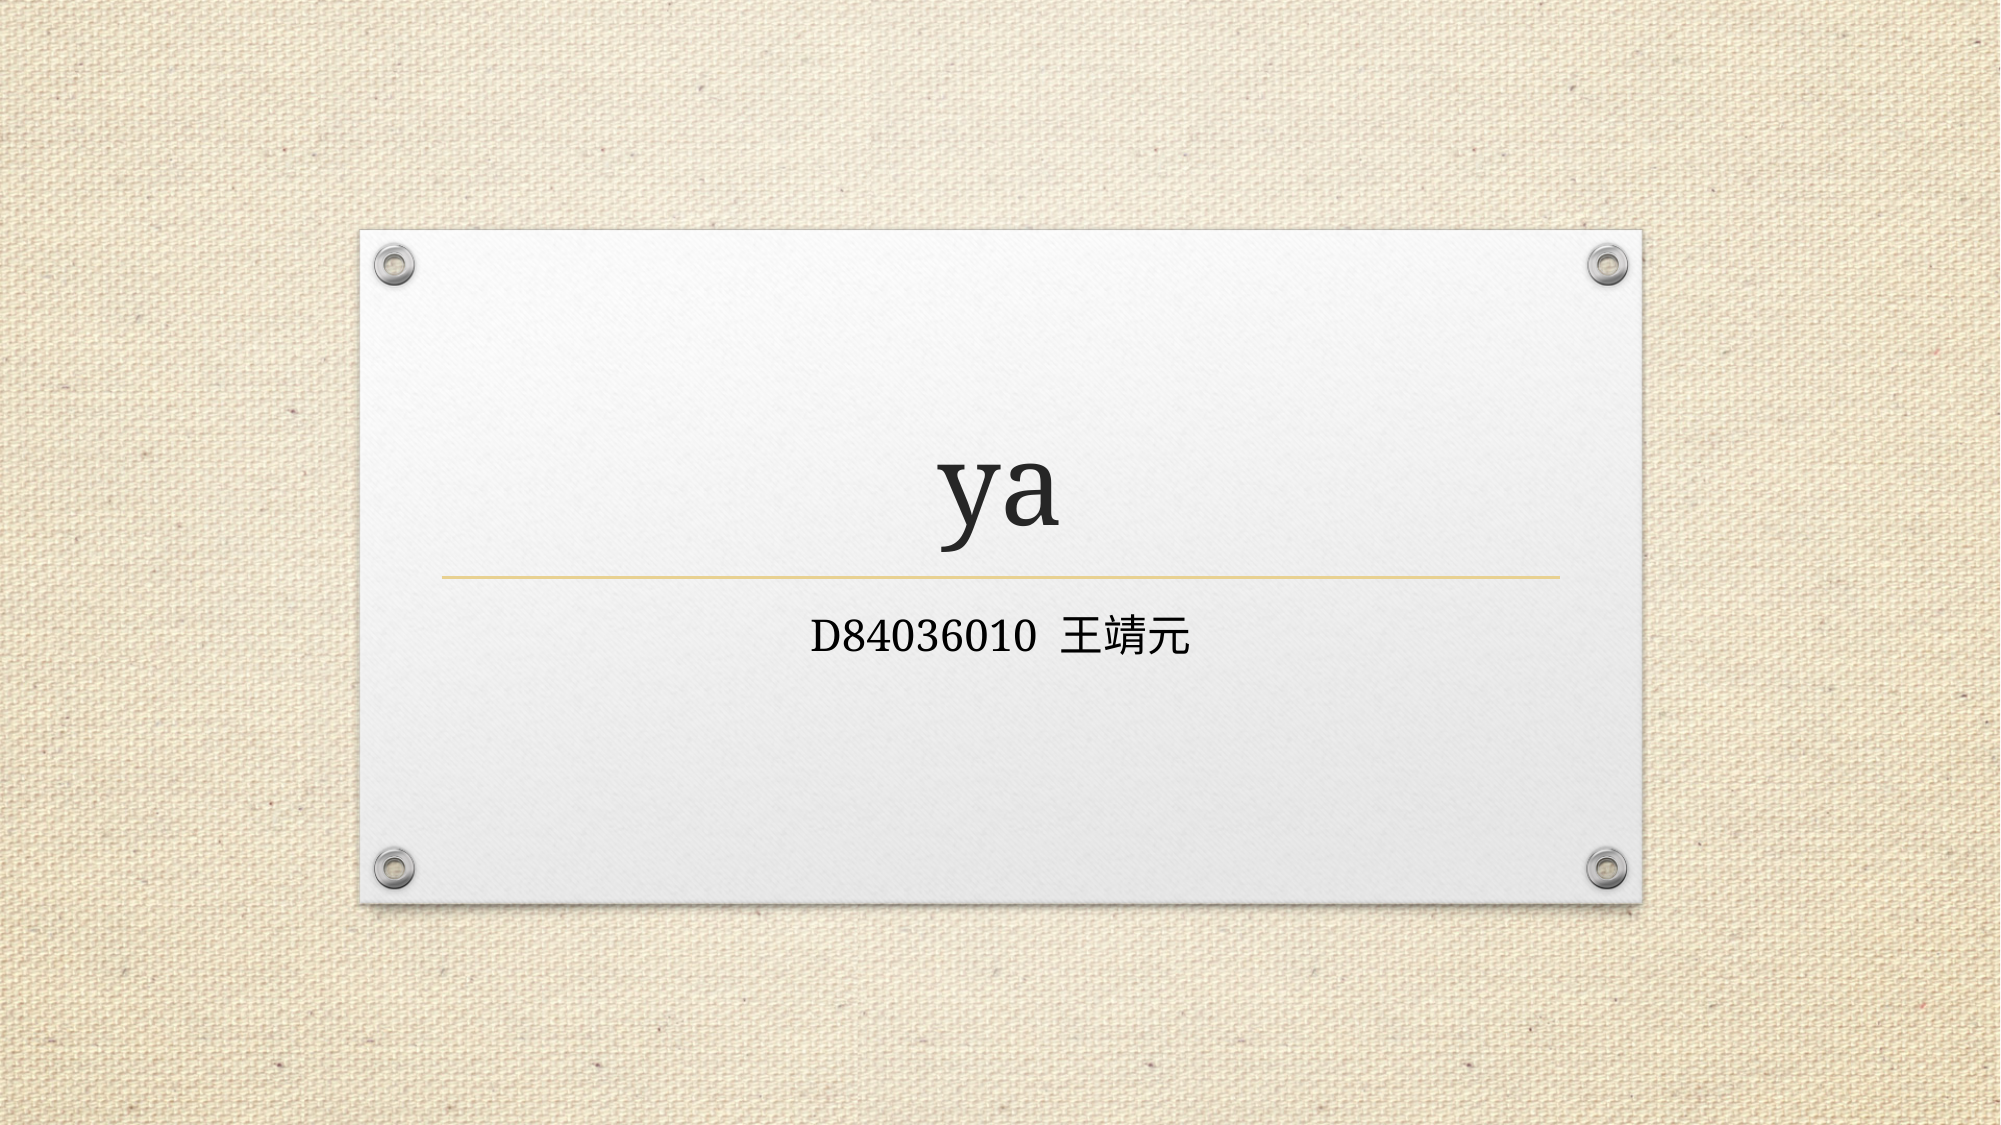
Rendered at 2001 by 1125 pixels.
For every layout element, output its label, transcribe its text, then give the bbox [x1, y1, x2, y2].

title ya [441, 306, 1560, 556]
subtitle D84036010 王靖元 [441, 600, 1560, 817]
picture [0, 0, 2001, 1125]
